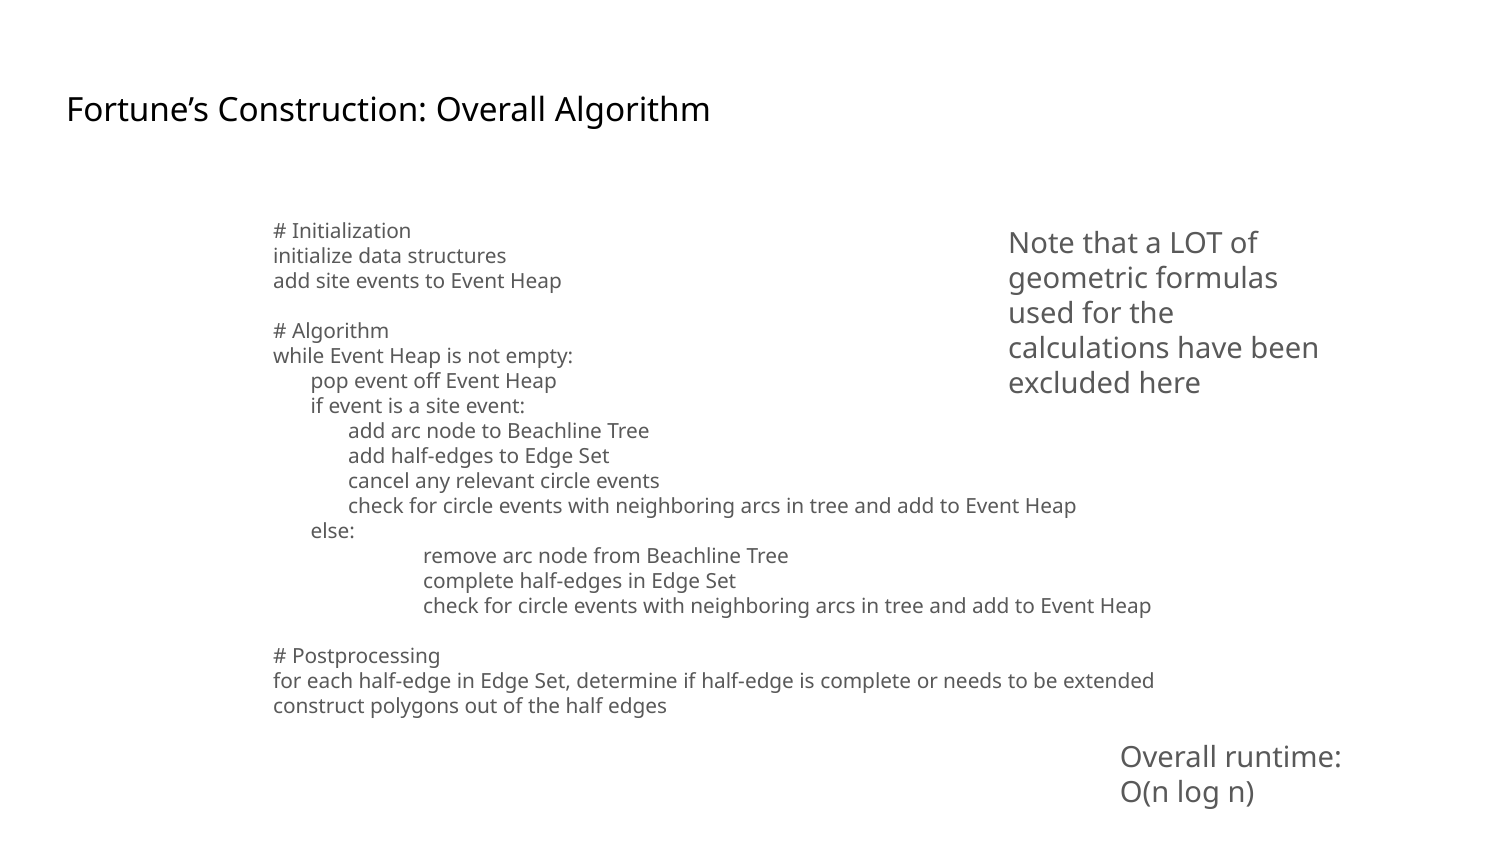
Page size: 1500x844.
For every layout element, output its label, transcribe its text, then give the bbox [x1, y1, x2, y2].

text_box Note that a LOT of geometric formulas used for the calculations have been excluded here [993, 209, 1337, 415]
text_box # Initialization initialize data structures add site events to Event Heap # Algorithm while Event Heap is not empty: pop event off Event Heap if event is a site event: add arc node to Beachline Tree add half-edges to Edge Set cancel any relevant circle events check for circle events with neighboring arcs in tree and add to Event Heap else: remove arc node from Beachline Tree complete half-edges in Edge Set check for circle events with neighboring arcs in tree and add to Event Heap # Postprocessing for each half-edge in Edge Set, determine if half-edge is complete or needs to be extended construct polygons out of the half edges [258, 202, 1242, 733]
text_box Overall runtime: O(n log n) [1104, 723, 1386, 823]
title Fortune’s Construction: Overall Algorithm [51, 72, 766, 167]
